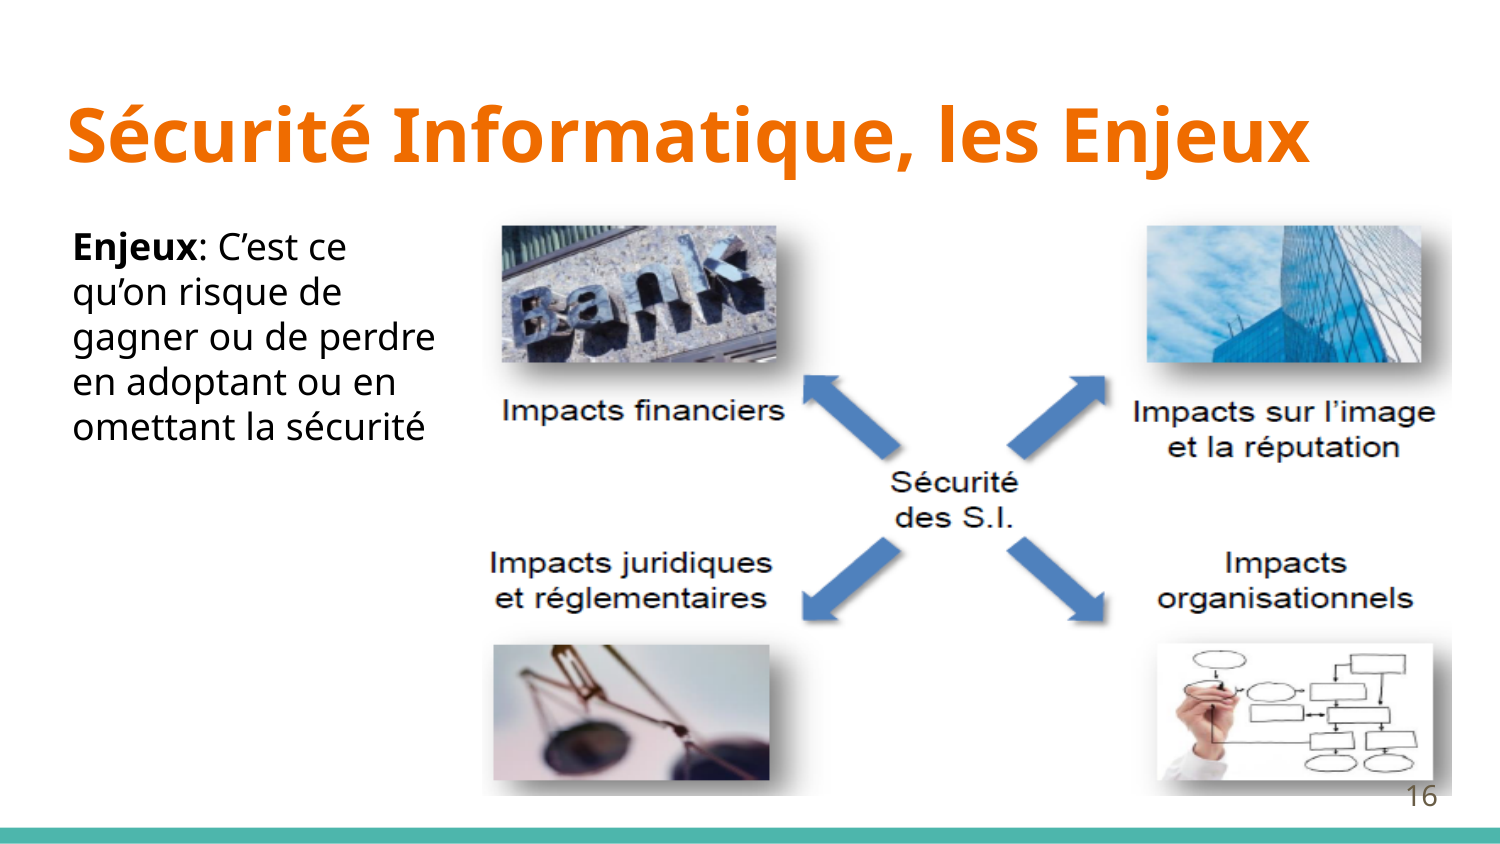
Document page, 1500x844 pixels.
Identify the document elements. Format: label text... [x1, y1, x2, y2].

picture [482, 199, 1452, 796]
text_box Enjeux: C’est ce qu’on risque de gagner ou de perdre en adoptant ou en omettant la sécurité [57, 207, 467, 793]
slide_number 16 [1389, 764, 1480, 830]
title Sécurité Informatique, les Enjeux [51, 72, 1449, 189]
